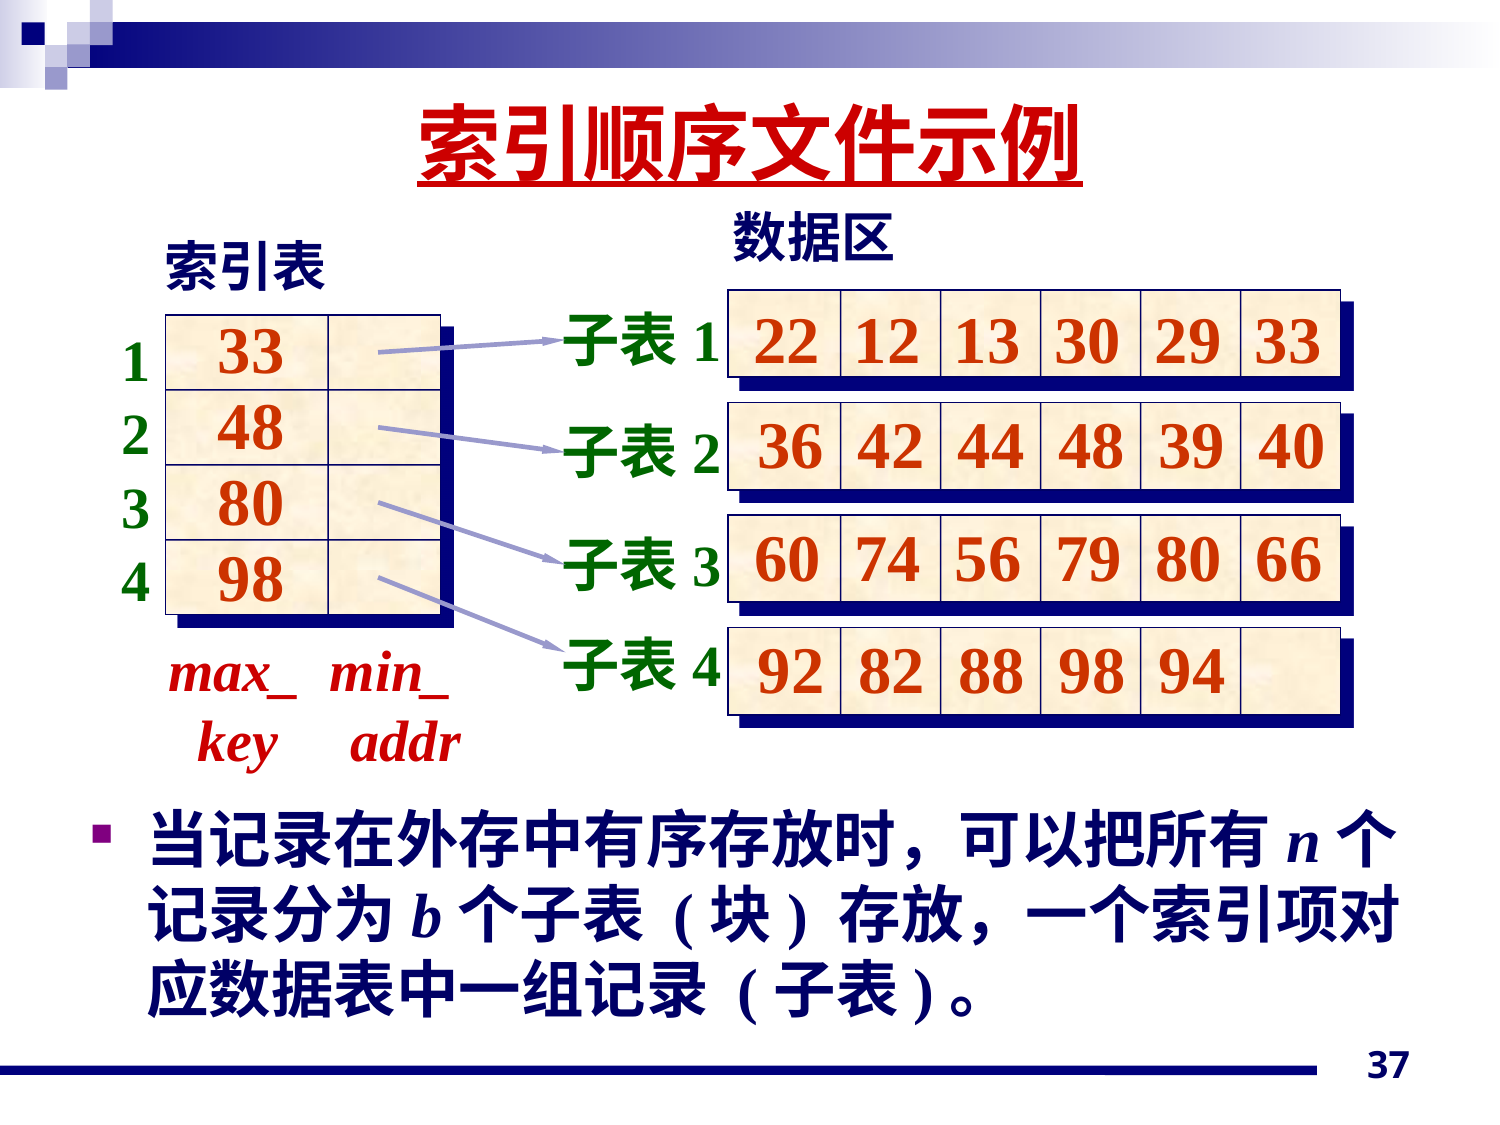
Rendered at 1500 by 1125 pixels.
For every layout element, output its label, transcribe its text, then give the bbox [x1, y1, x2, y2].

list 当记录在外存中有序存放时，可以把所有n个记录分为b个子表 (块) 存放，一个索引项对应数据表中一组记录 (子表)。 [75, 792, 1425, 1071]
slide_number 37 [1074, 1071, 1425, 1100]
title 索引顺序文件示例 [75, 75, 1425, 208]
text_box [106, 196, 1341, 781]
